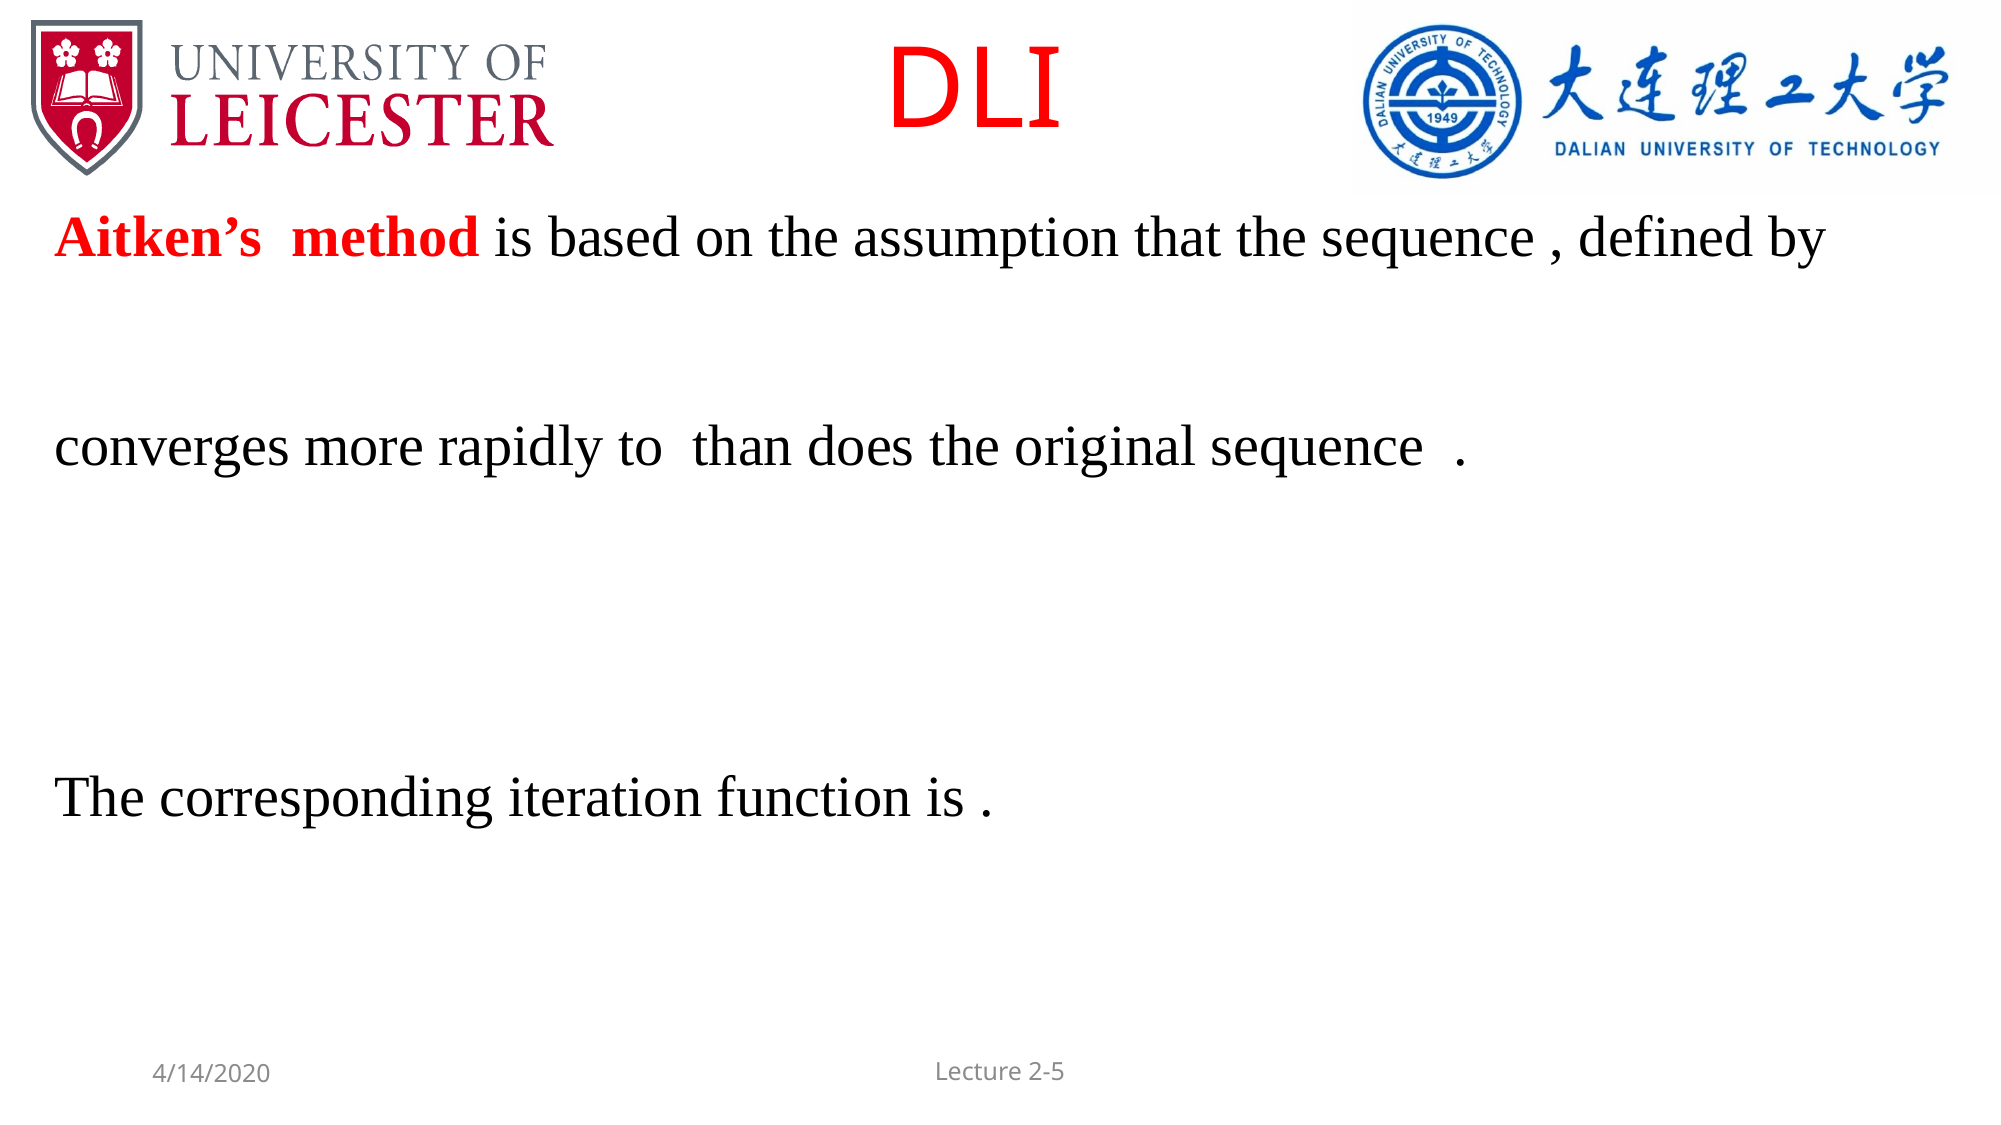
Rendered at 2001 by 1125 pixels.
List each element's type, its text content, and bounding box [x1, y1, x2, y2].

picture [1353, 0, 2000, 197]
footer Lecture 2-5 [662, 1042, 1338, 1103]
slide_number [137, 1042, 588, 1103]
text_box [925, 419, 956, 481]
text_box DLI [571, 7, 1353, 158]
picture [31, 20, 554, 176]
